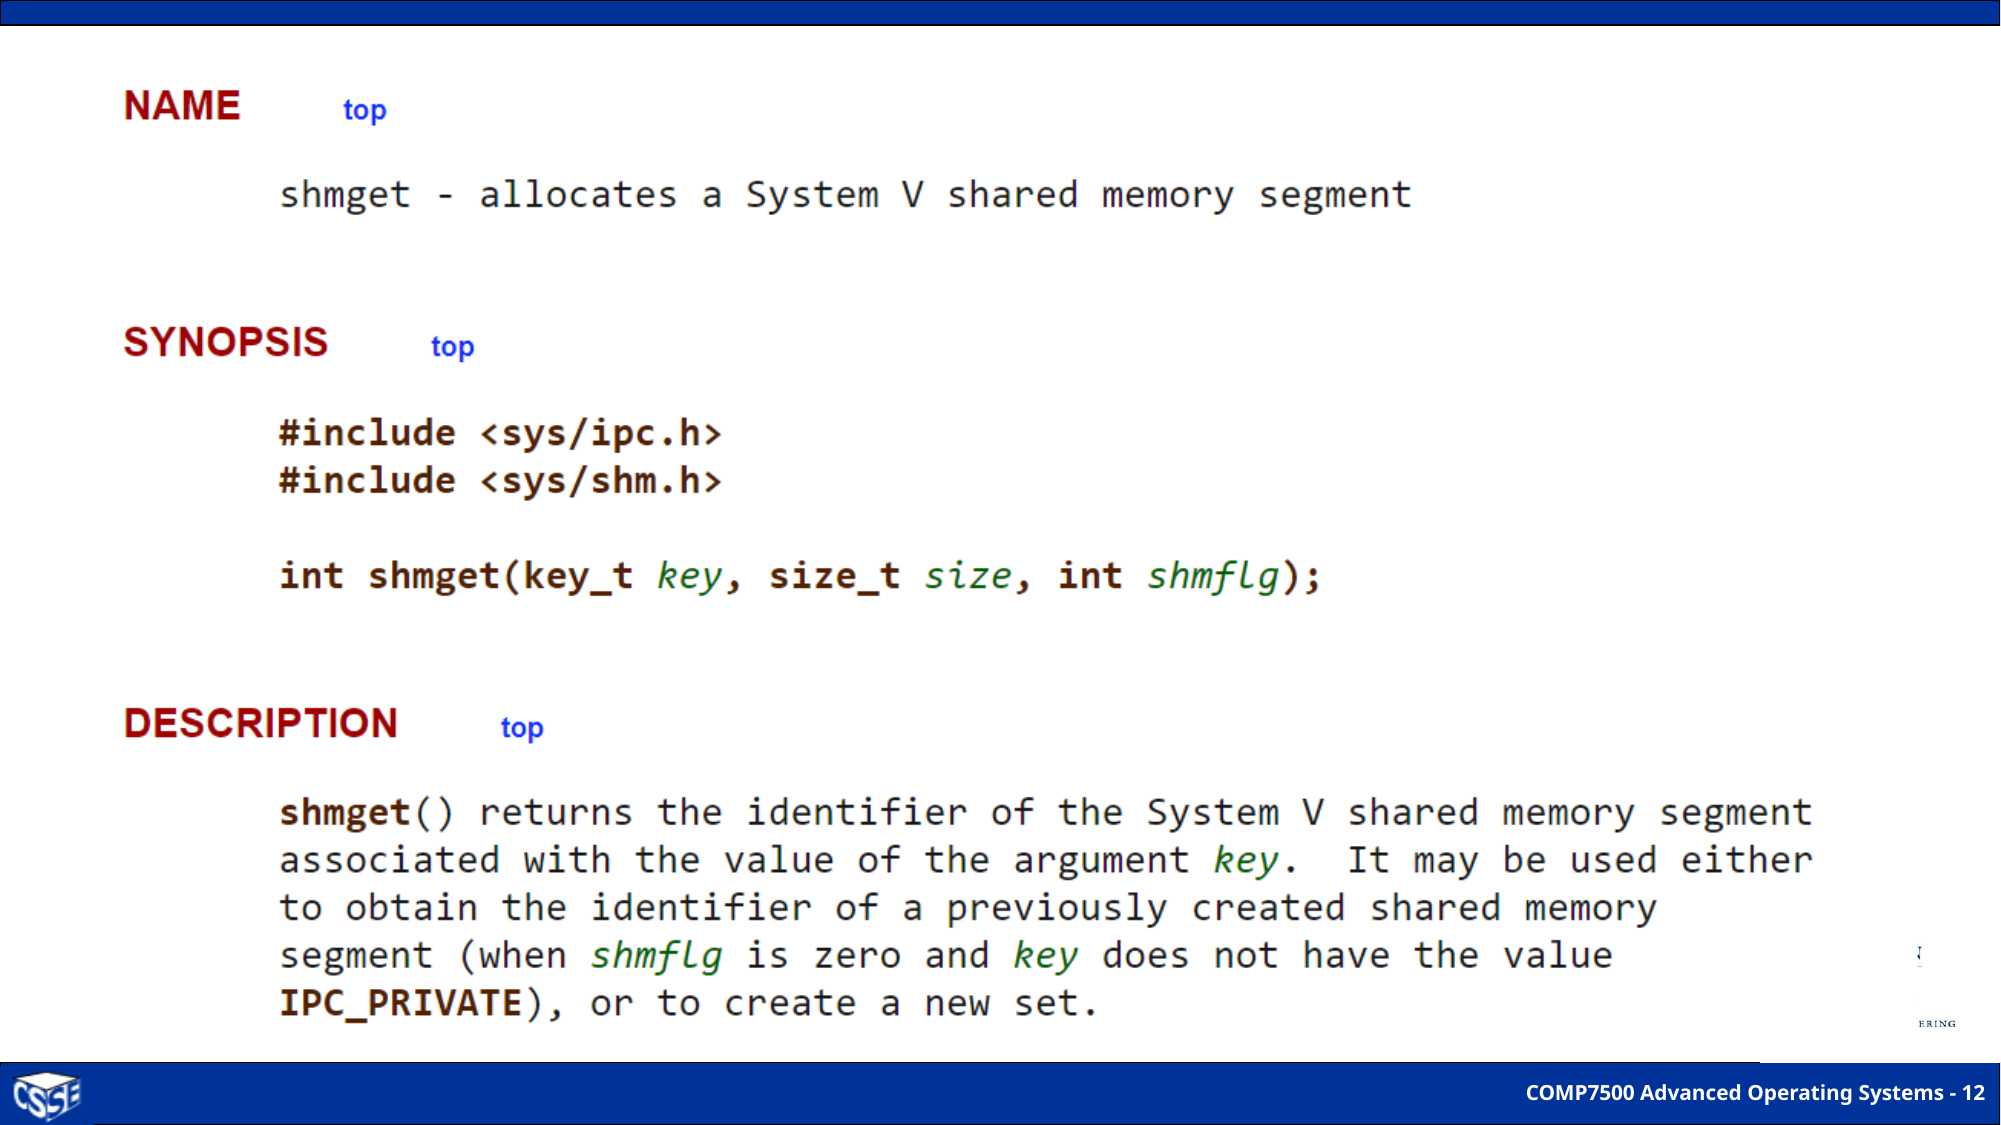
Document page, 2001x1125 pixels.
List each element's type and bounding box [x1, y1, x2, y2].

picture [0, 1067, 94, 1125]
picture [112, 49, 2000, 1063]
